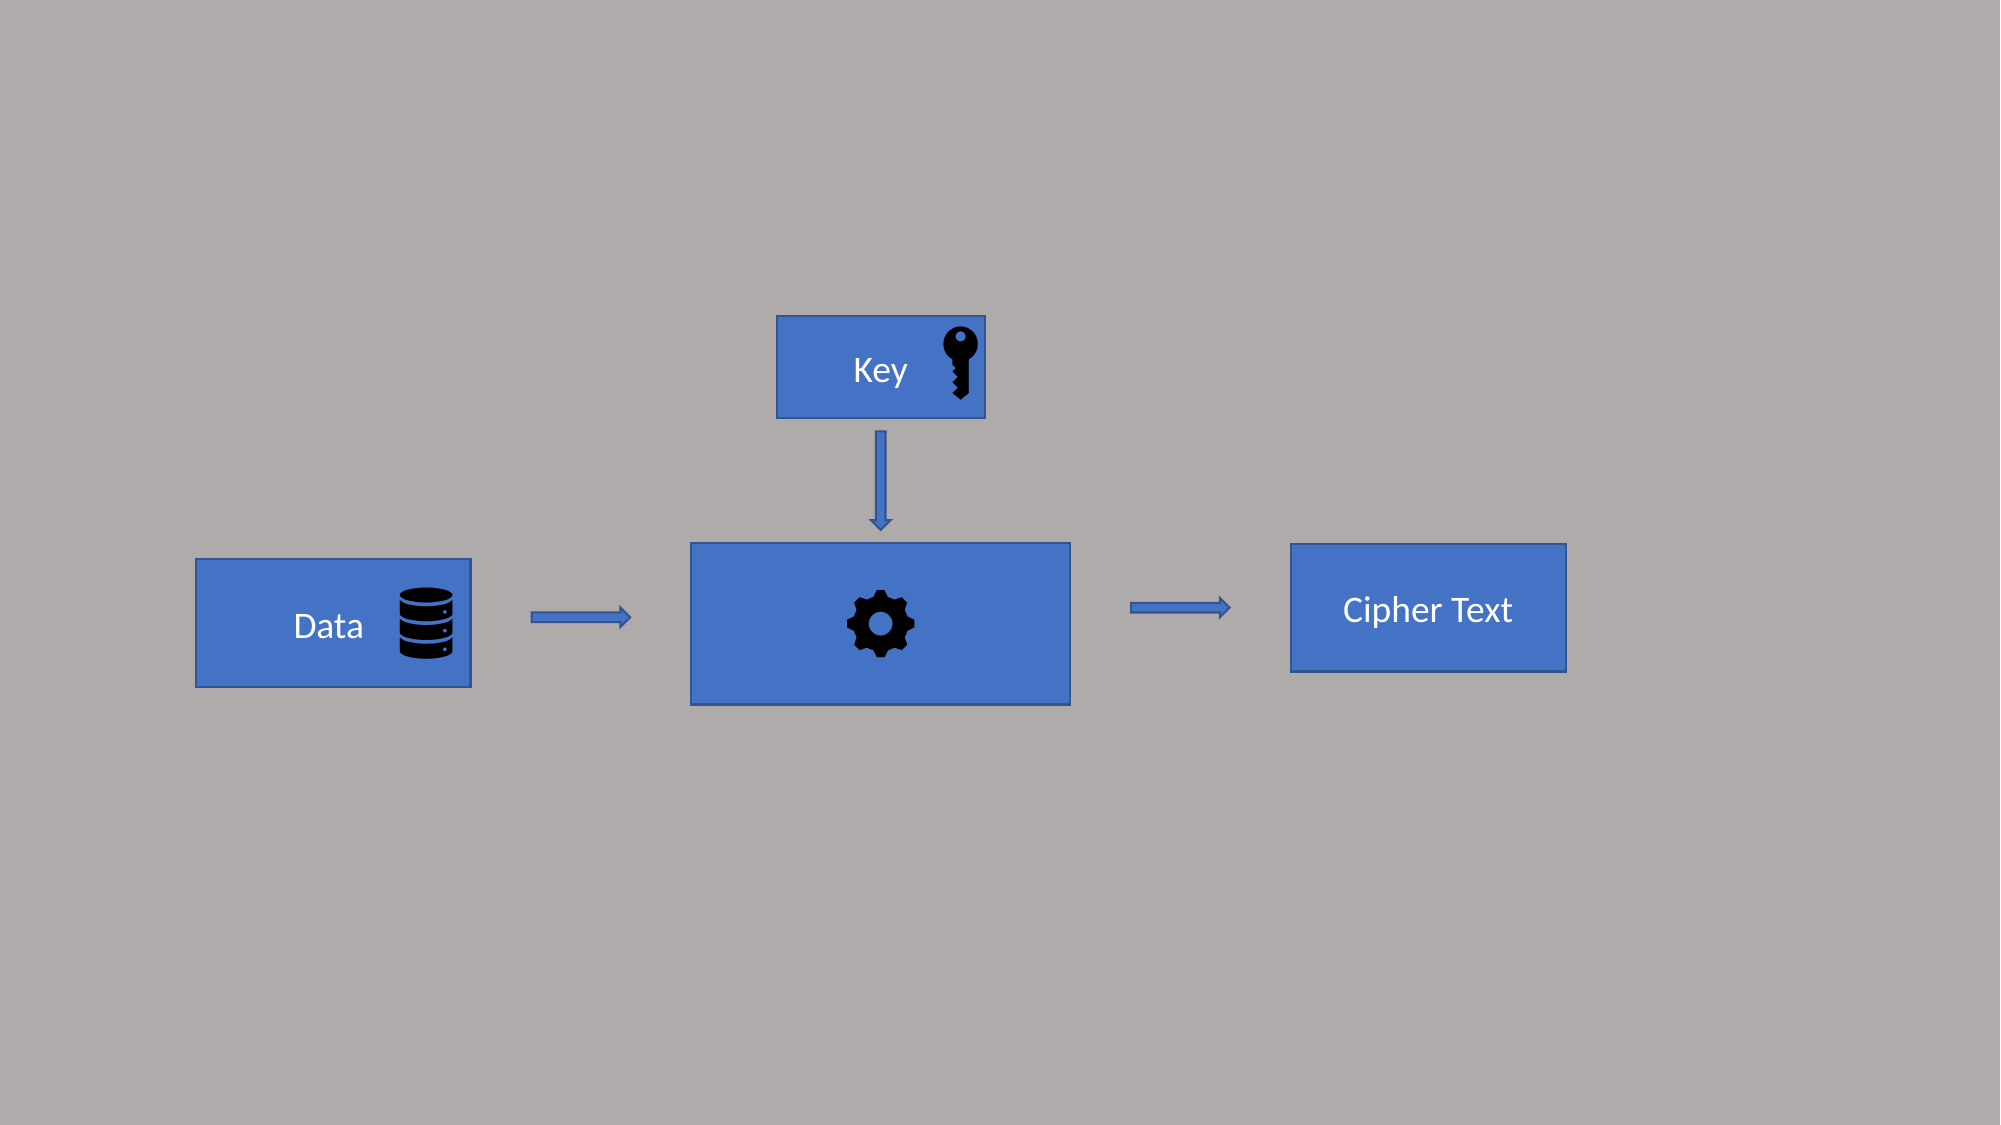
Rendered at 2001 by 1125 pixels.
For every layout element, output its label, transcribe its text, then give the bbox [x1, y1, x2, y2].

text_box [195, 559, 471, 688]
text_box [1130, 595, 1232, 620]
text_box [868, 430, 893, 532]
text_box Cipher Text [1290, 543, 1567, 673]
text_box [776, 316, 1000, 419]
picture [833, 576, 928, 672]
text_box [530, 605, 632, 630]
text_box [690, 542, 1071, 706]
